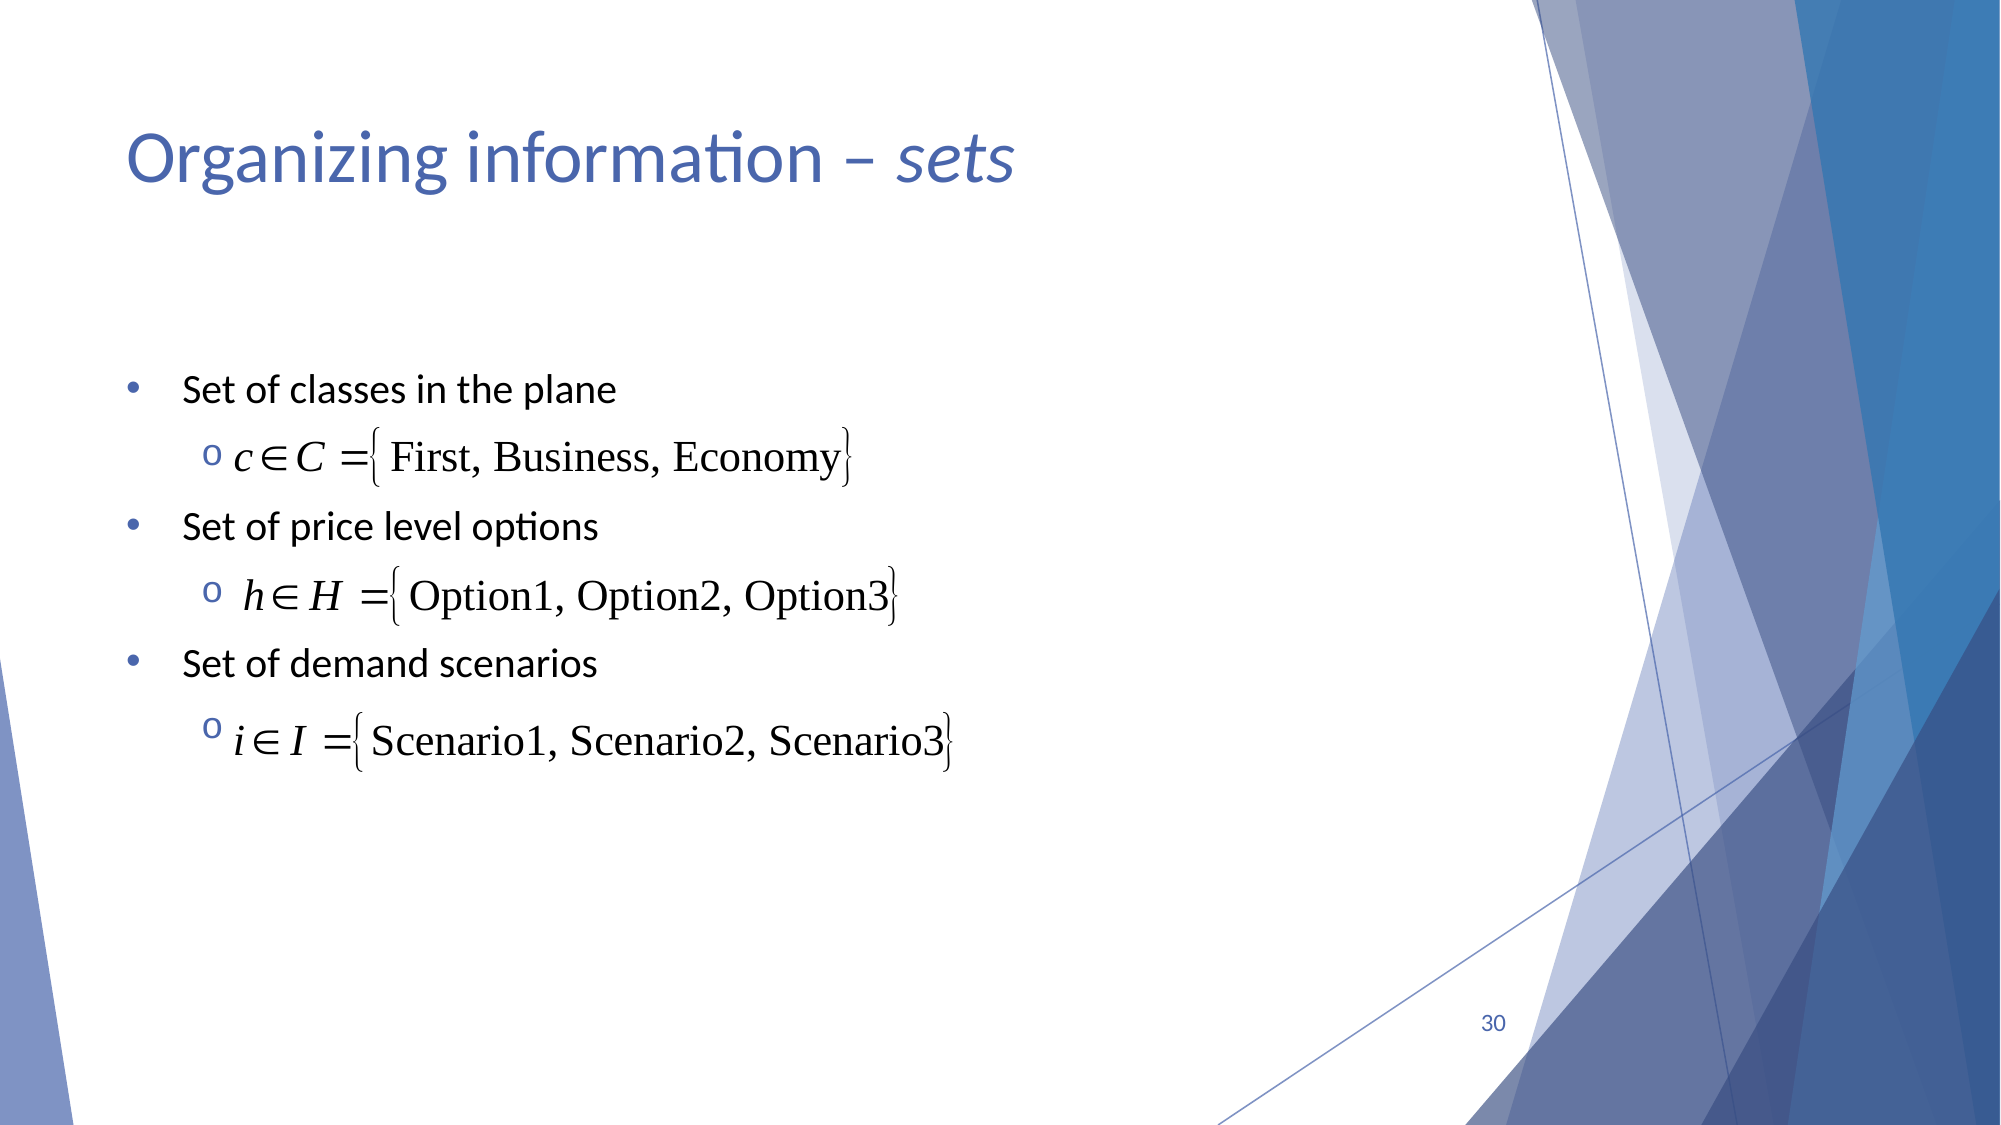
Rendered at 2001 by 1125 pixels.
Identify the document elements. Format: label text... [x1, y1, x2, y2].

slide_number 30 [1409, 991, 1522, 1051]
list Set of classes in the plane Set of price level options Set of demand scenarios [111, 354, 1522, 992]
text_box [227, 423, 868, 498]
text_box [235, 562, 914, 637]
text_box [227, 707, 968, 782]
title Organizing information – sets [111, 99, 1522, 317]
